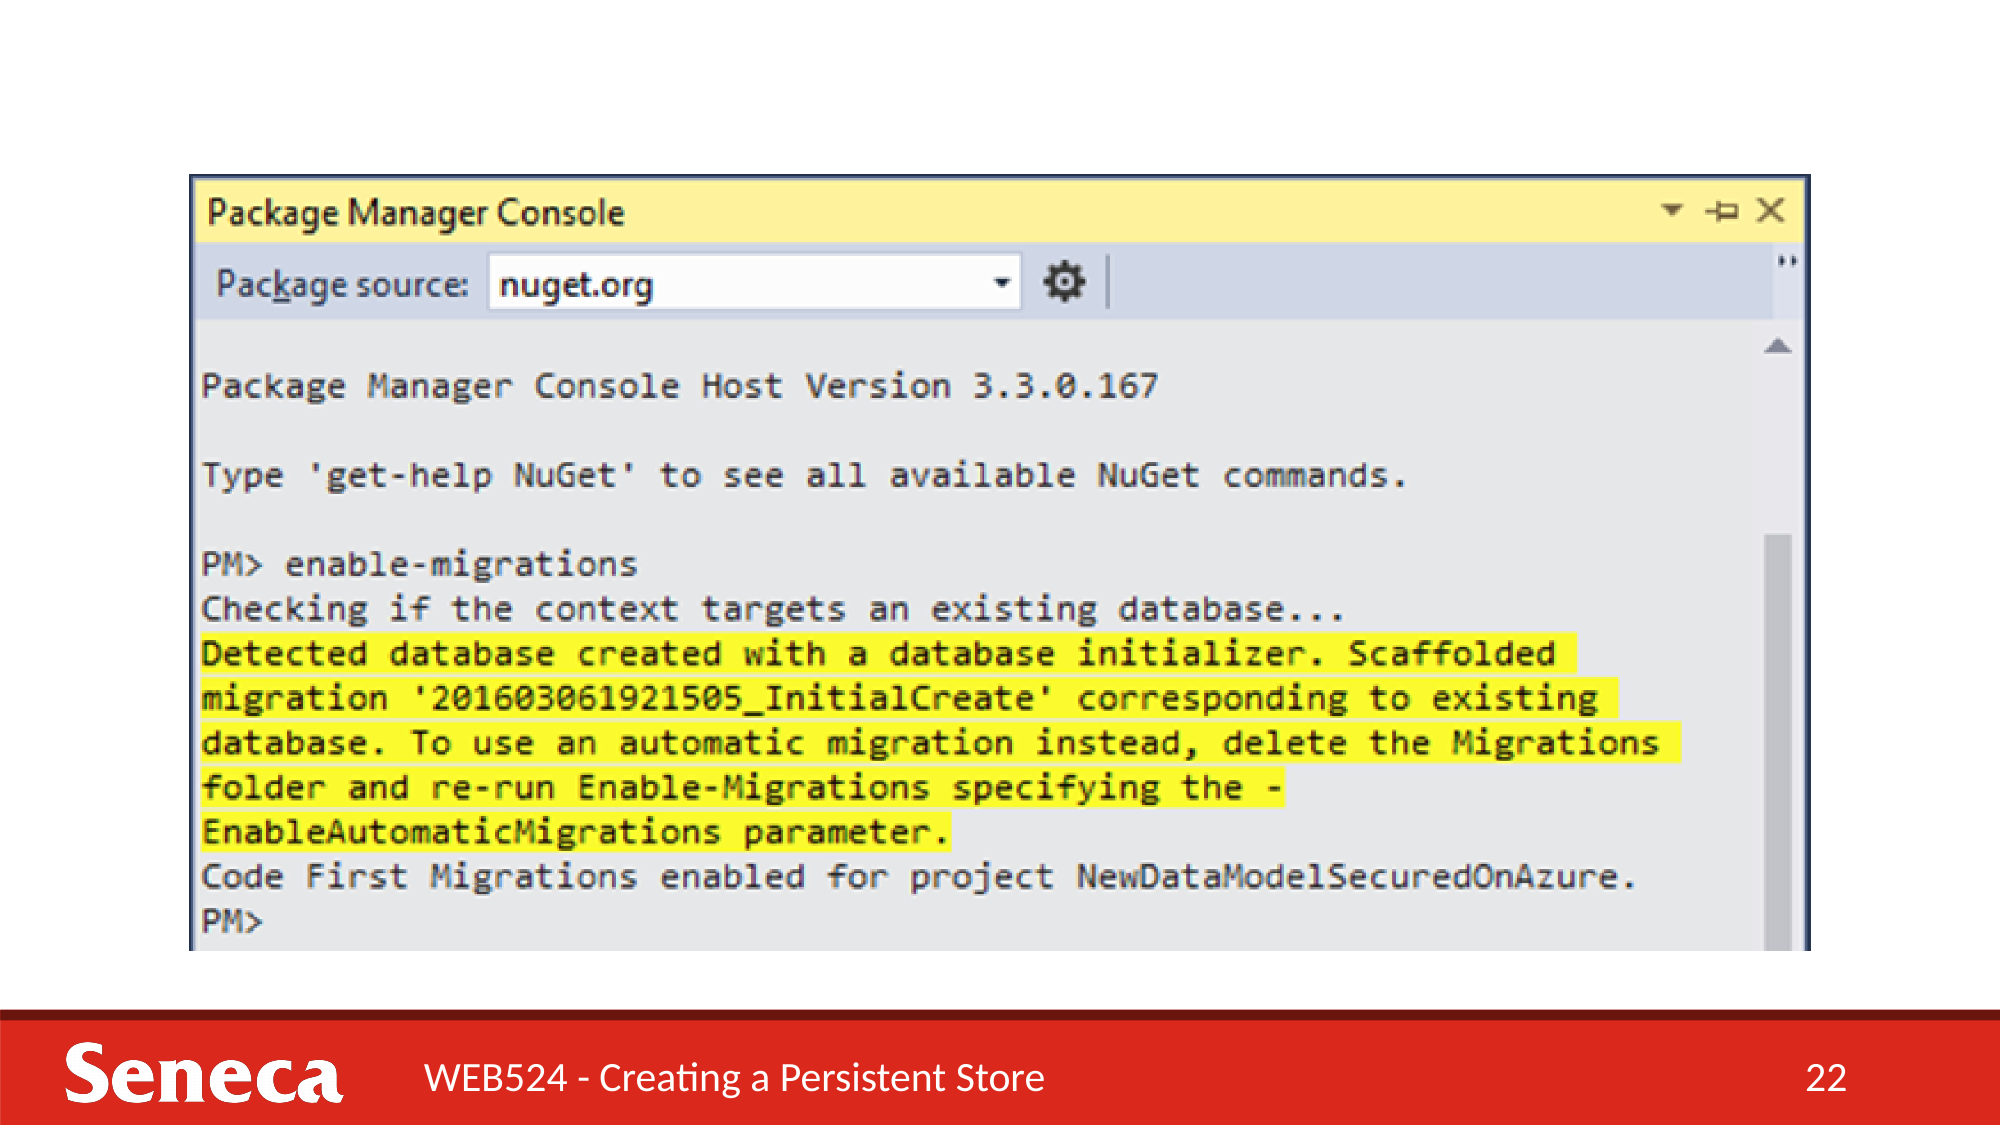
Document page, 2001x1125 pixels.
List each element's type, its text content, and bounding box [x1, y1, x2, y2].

slide_number 22 [1717, 1042, 1863, 1103]
picture [189, 174, 1811, 951]
footer WEB524 - Creating a Persistent Store [409, 1042, 1641, 1103]
picture [65, 1042, 344, 1103]
